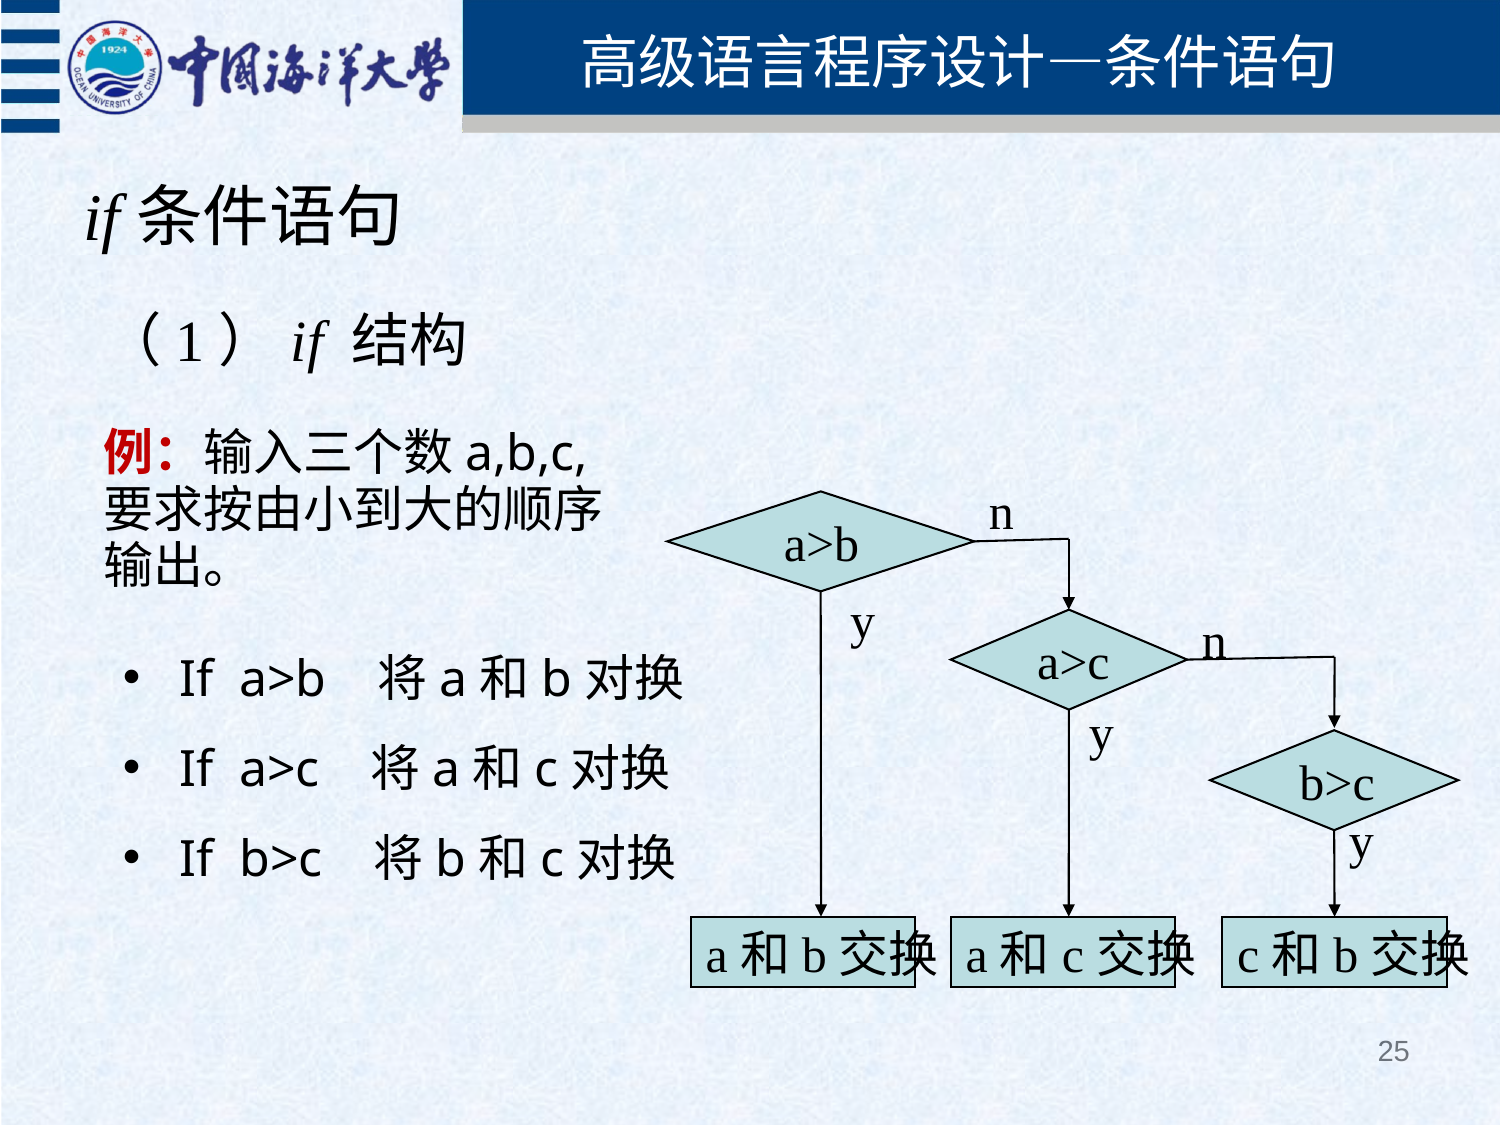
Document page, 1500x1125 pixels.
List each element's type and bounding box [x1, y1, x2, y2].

text_box [667, 432, 1459, 988]
picture [1, 0, 1500, 1125]
